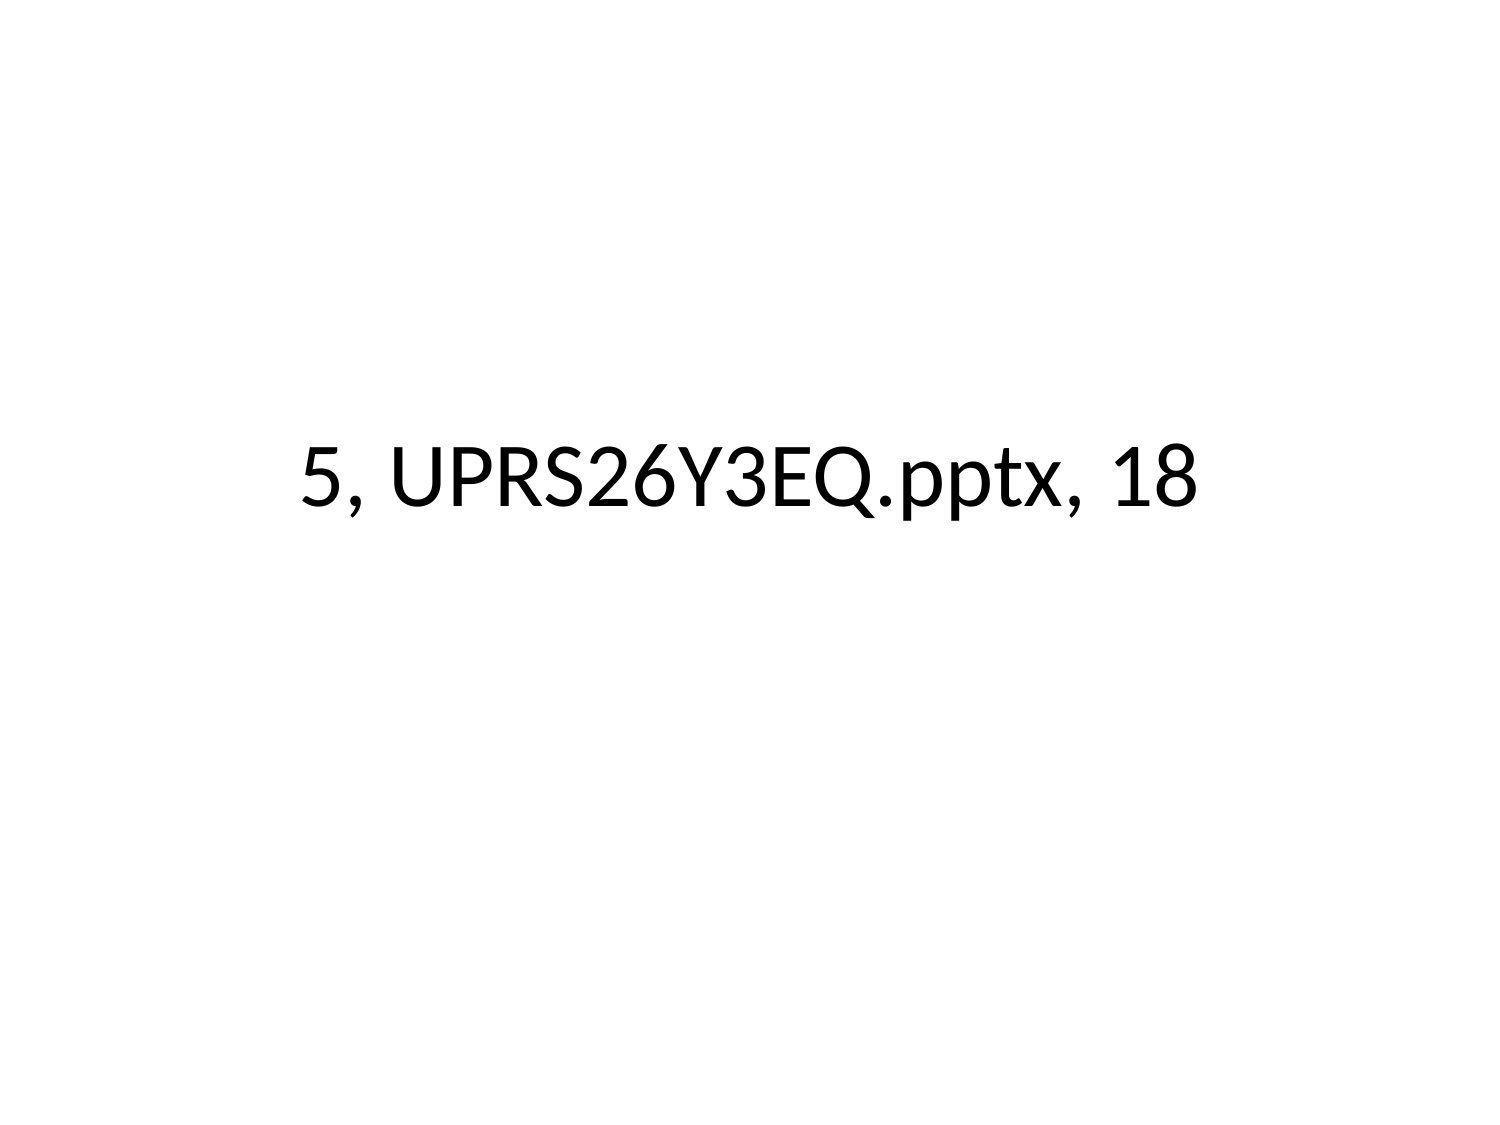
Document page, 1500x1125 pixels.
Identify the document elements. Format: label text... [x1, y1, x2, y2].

title 5, UPRS26Y3EQ.pptx, 18 [112, 349, 1388, 591]
